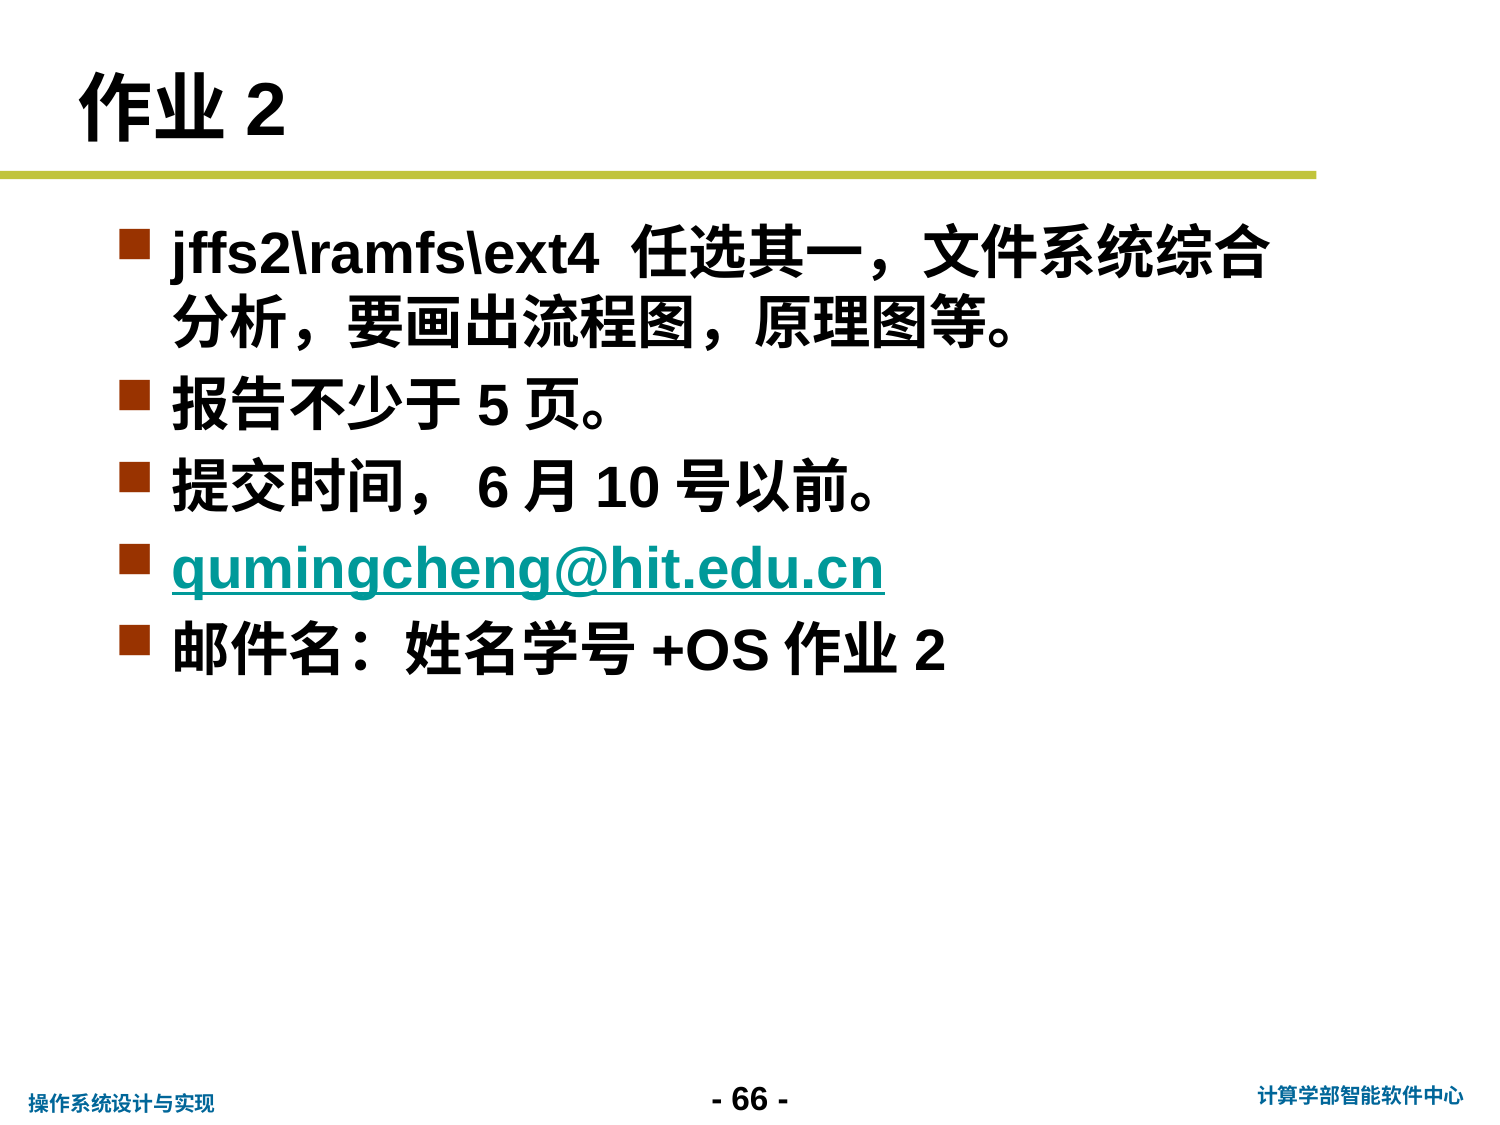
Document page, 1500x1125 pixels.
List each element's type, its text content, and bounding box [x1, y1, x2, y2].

list jffs2\ramfs\ext4 任选其一，文件系统综合分析，要画出流程图，原理图等。 报告不少于5页。 提交时间，6月10号以前。 qumingcheng@hit.edu.cn 邮件名：姓名学号+OS作业2 [100, 207, 1301, 951]
title 作业2 [62, 49, 1351, 162]
